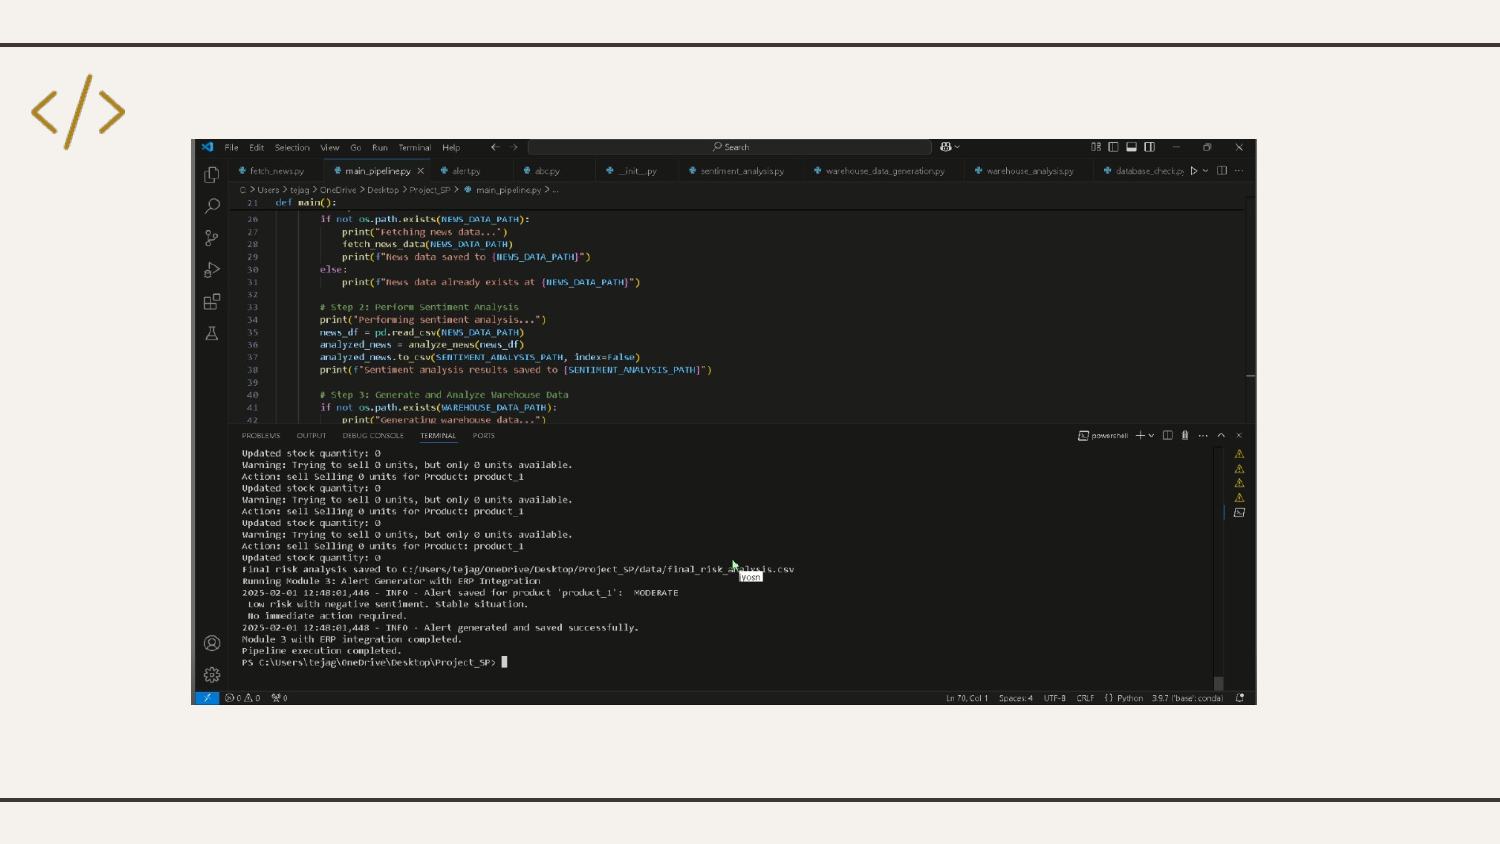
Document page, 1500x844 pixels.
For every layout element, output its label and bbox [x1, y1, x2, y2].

picture [190, 139, 1257, 706]
picture [31, 65, 125, 159]
